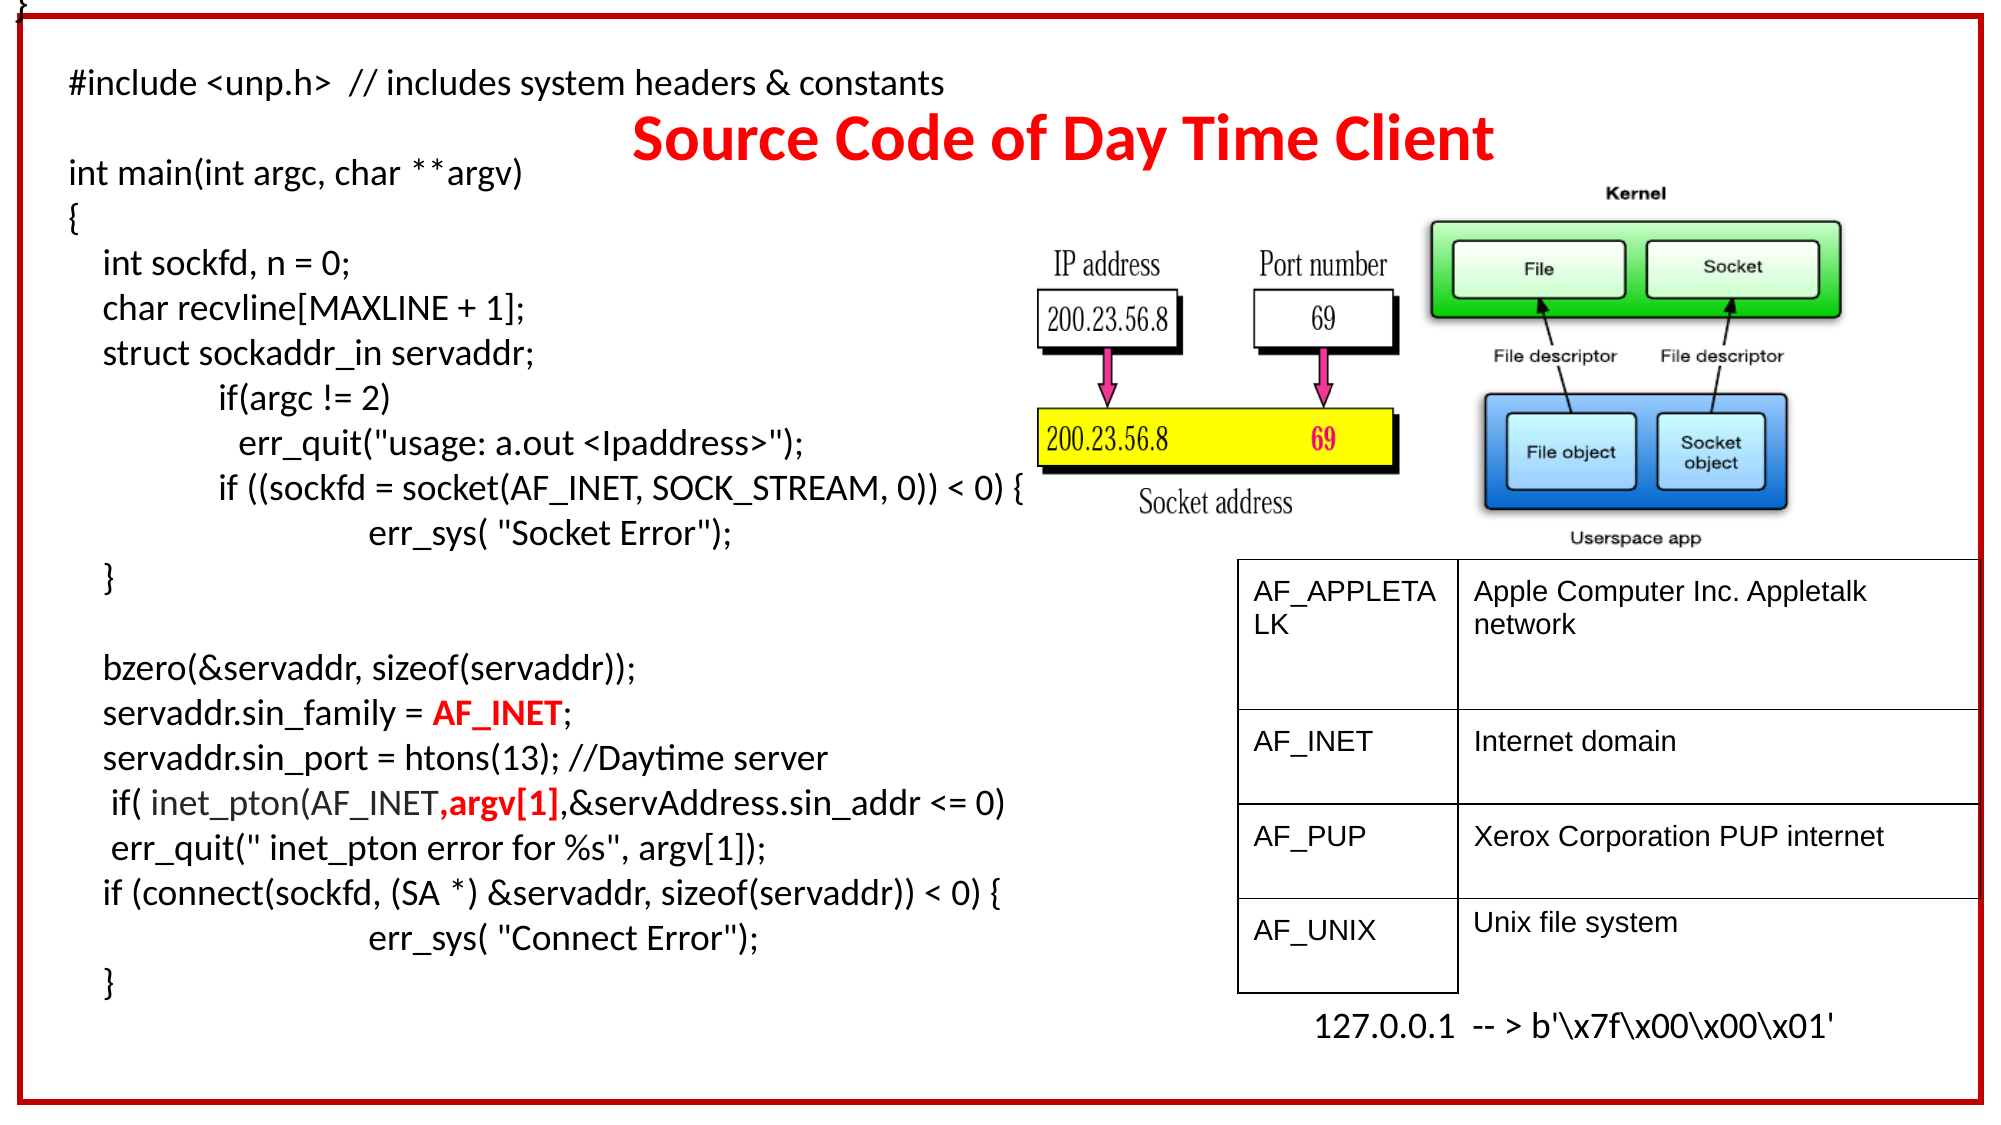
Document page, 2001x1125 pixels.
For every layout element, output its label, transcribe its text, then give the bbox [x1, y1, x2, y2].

text_box } [0, 0, 54, 30]
table_header AF_APPLETALK [1239, 560, 1457, 709]
table_cell AF_UNIX [1239, 899, 1457, 992]
table_header Apple Computer Inc. Appletalk network [1459, 560, 1980, 709]
table_cell Xerox Corporation PUP internet [1459, 805, 1980, 898]
table_cell Internet domain [1459, 710, 1980, 803]
text_box #include <unp.h> // includes system headers & constants int main(int argc, char **argv) { int sockfd, n = 0; char recvline[MAXLINE + 1]; struct sockaddr_in servaddr; if(argc != 2) err_quit("usage: a.out <Ipaddress>"); if ((sockfd = socket(AF_INET, SOCK_STREAM, 0)) < 0) { err_sys( "Socket Error"); } bzero(&servaddr, sizeof(servaddr)); servaddr.sin_family = AF_INET; servaddr.sin_port = htons(13); //Daytime server if( inet_pton(AF_INET,argv[1],&servAddress.sin_addr <= 0) err_quit(" inet_pton error for %s", argv[1]); if (connect(sockfd, (SA *) &servaddr, sizeof(servaddr)) < 0) { err_sys( "Connect Error"); } [53, 50, 1894, 1101]
text_box Source Code of Day Time Client [617, 86, 1914, 182]
table_cell Unix file system [1459, 899, 1981, 993]
table_cell AF_INET [1239, 710, 1457, 803]
text_box [19, 16, 1981, 1103]
text_box 127.0.0.1 -- > b'\x7f\x00\x00\x01' [1298, 993, 1981, 1054]
table_cell AF_PUP [1239, 805, 1457, 898]
picture [1030, 168, 1862, 560]
